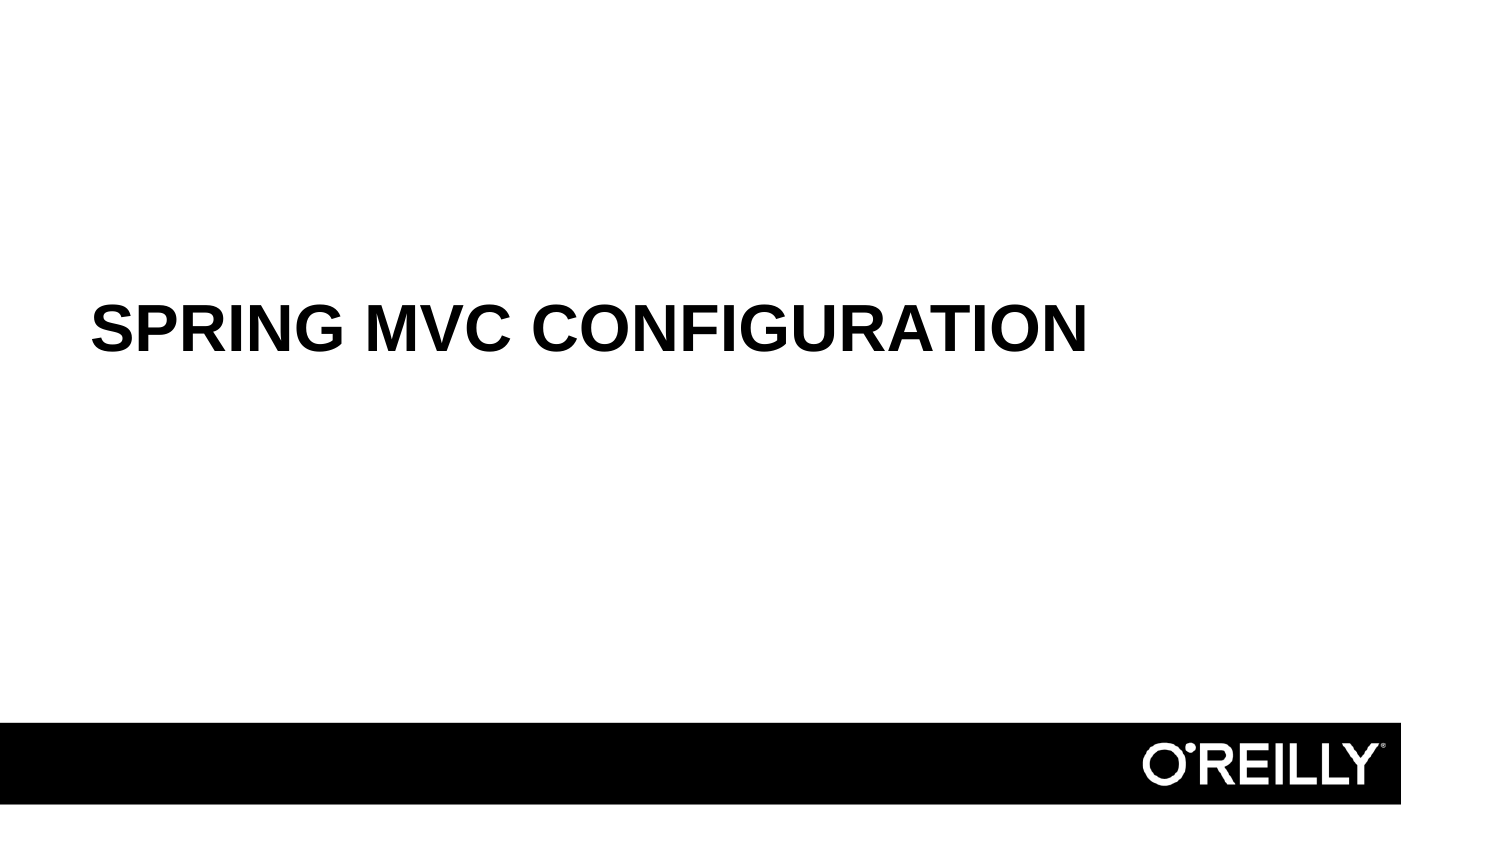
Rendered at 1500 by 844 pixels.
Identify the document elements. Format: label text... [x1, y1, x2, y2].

title Spring MVC Configuration [75, 259, 1425, 400]
picture [0, 0, 1500, 844]
